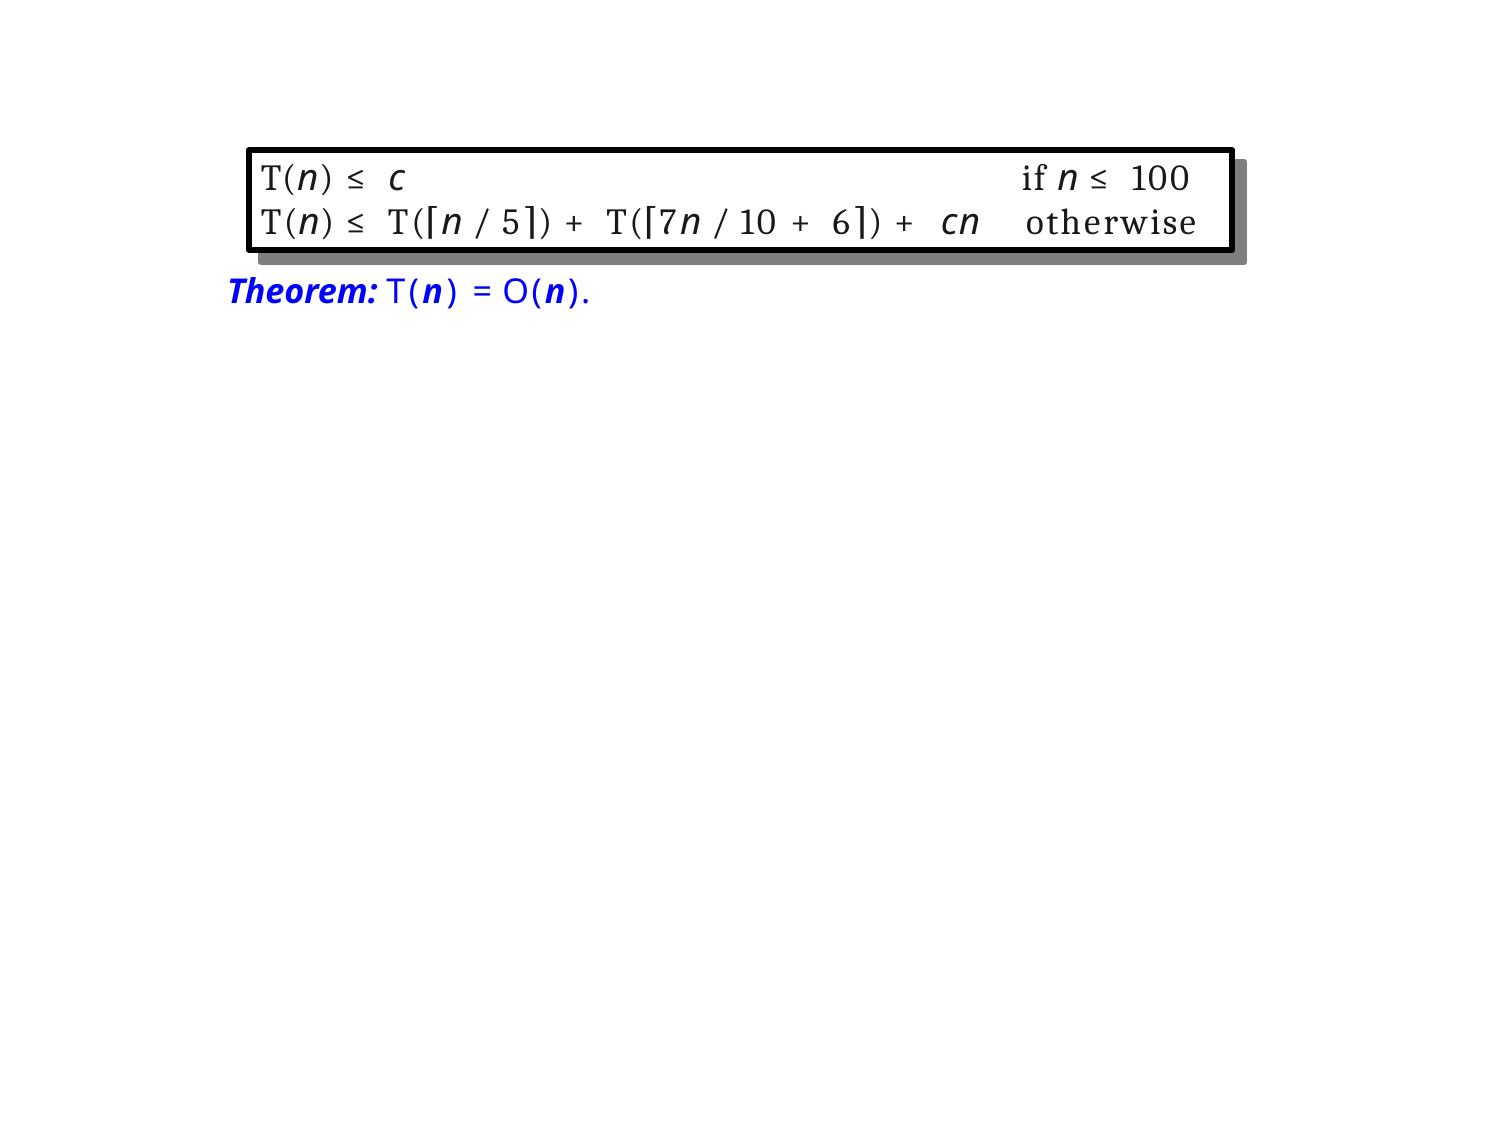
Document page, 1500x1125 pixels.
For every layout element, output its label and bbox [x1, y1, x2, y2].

title [260, 152, 1212, 343]
text_box [225, 268, 260, 311]
text_box [248, 150, 1245, 262]
